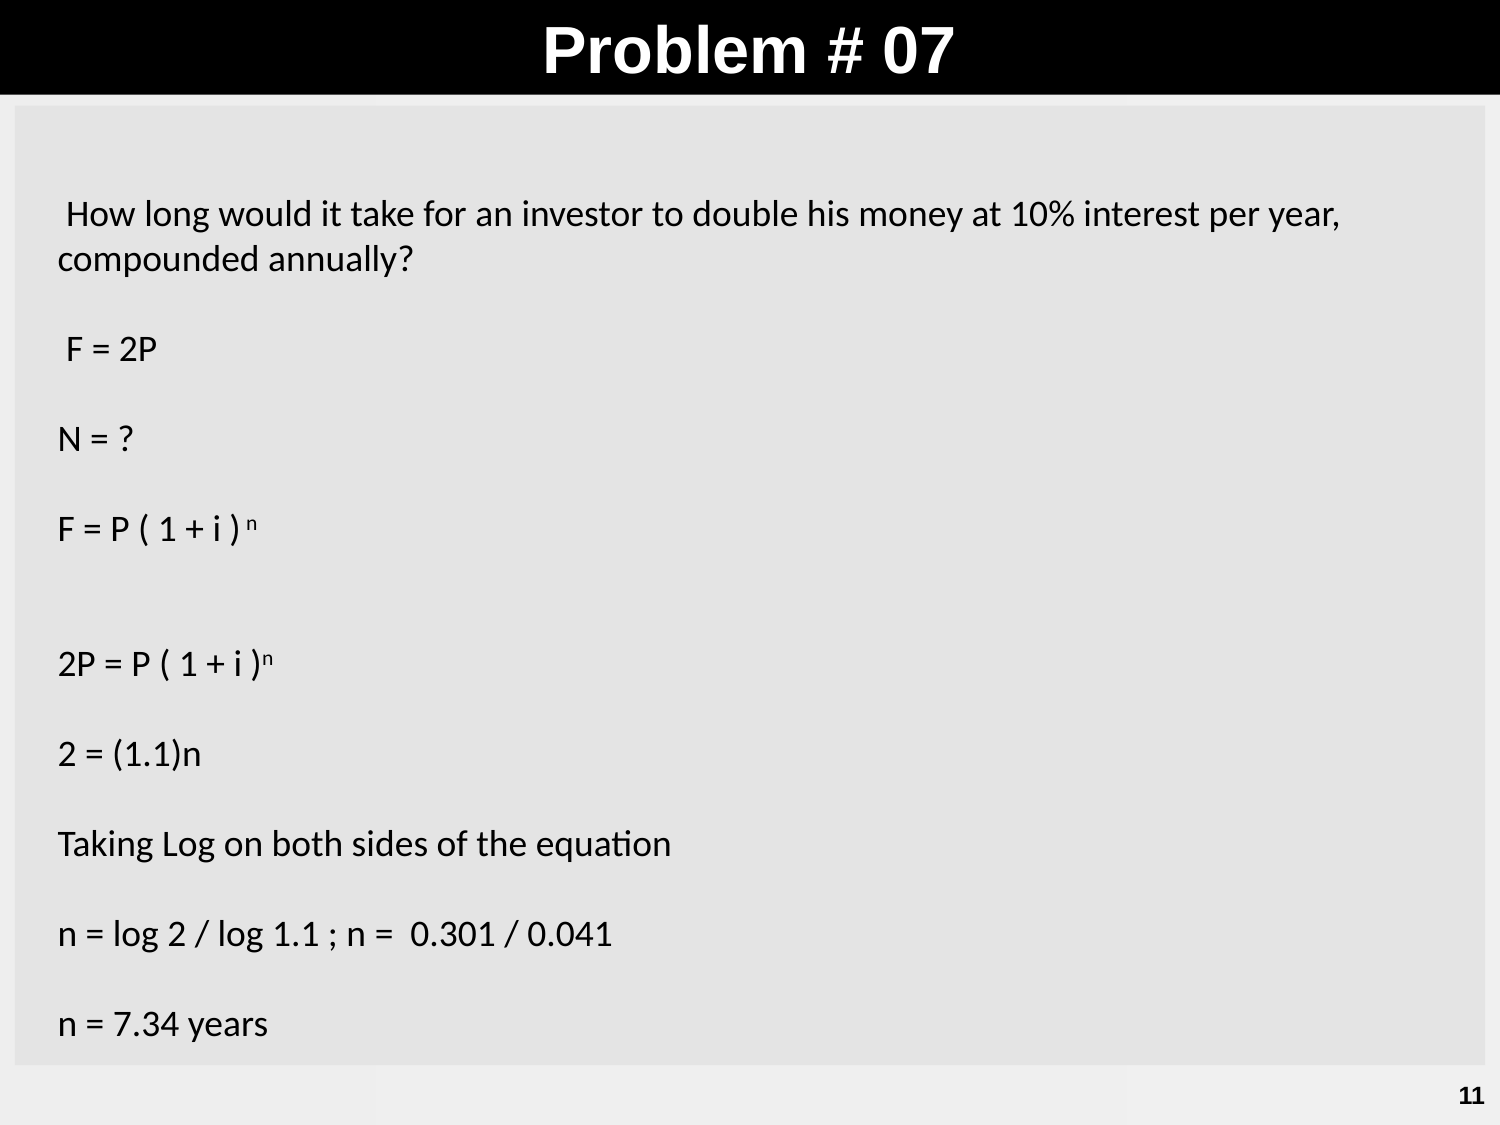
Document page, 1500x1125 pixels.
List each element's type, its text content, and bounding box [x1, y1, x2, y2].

text_box [14, 105, 1486, 1066]
text_box Problem # 07 [0, 0, 1500, 95]
text_box How long would it take for an investor to double his money at 10% interest per year, compounded annually? F = 2P N = ? F = P ( 1 + i ) n 2P = P ( 1 + i )n 2 = (1.1)n Taking Log on both sides of the equation n = log 2 / log 1.1 ; n = 0.301 / 0.041 n = 7.34 years [42, 137, 1453, 1052]
slide_number 11 [1162, 1065, 1500, 1125]
